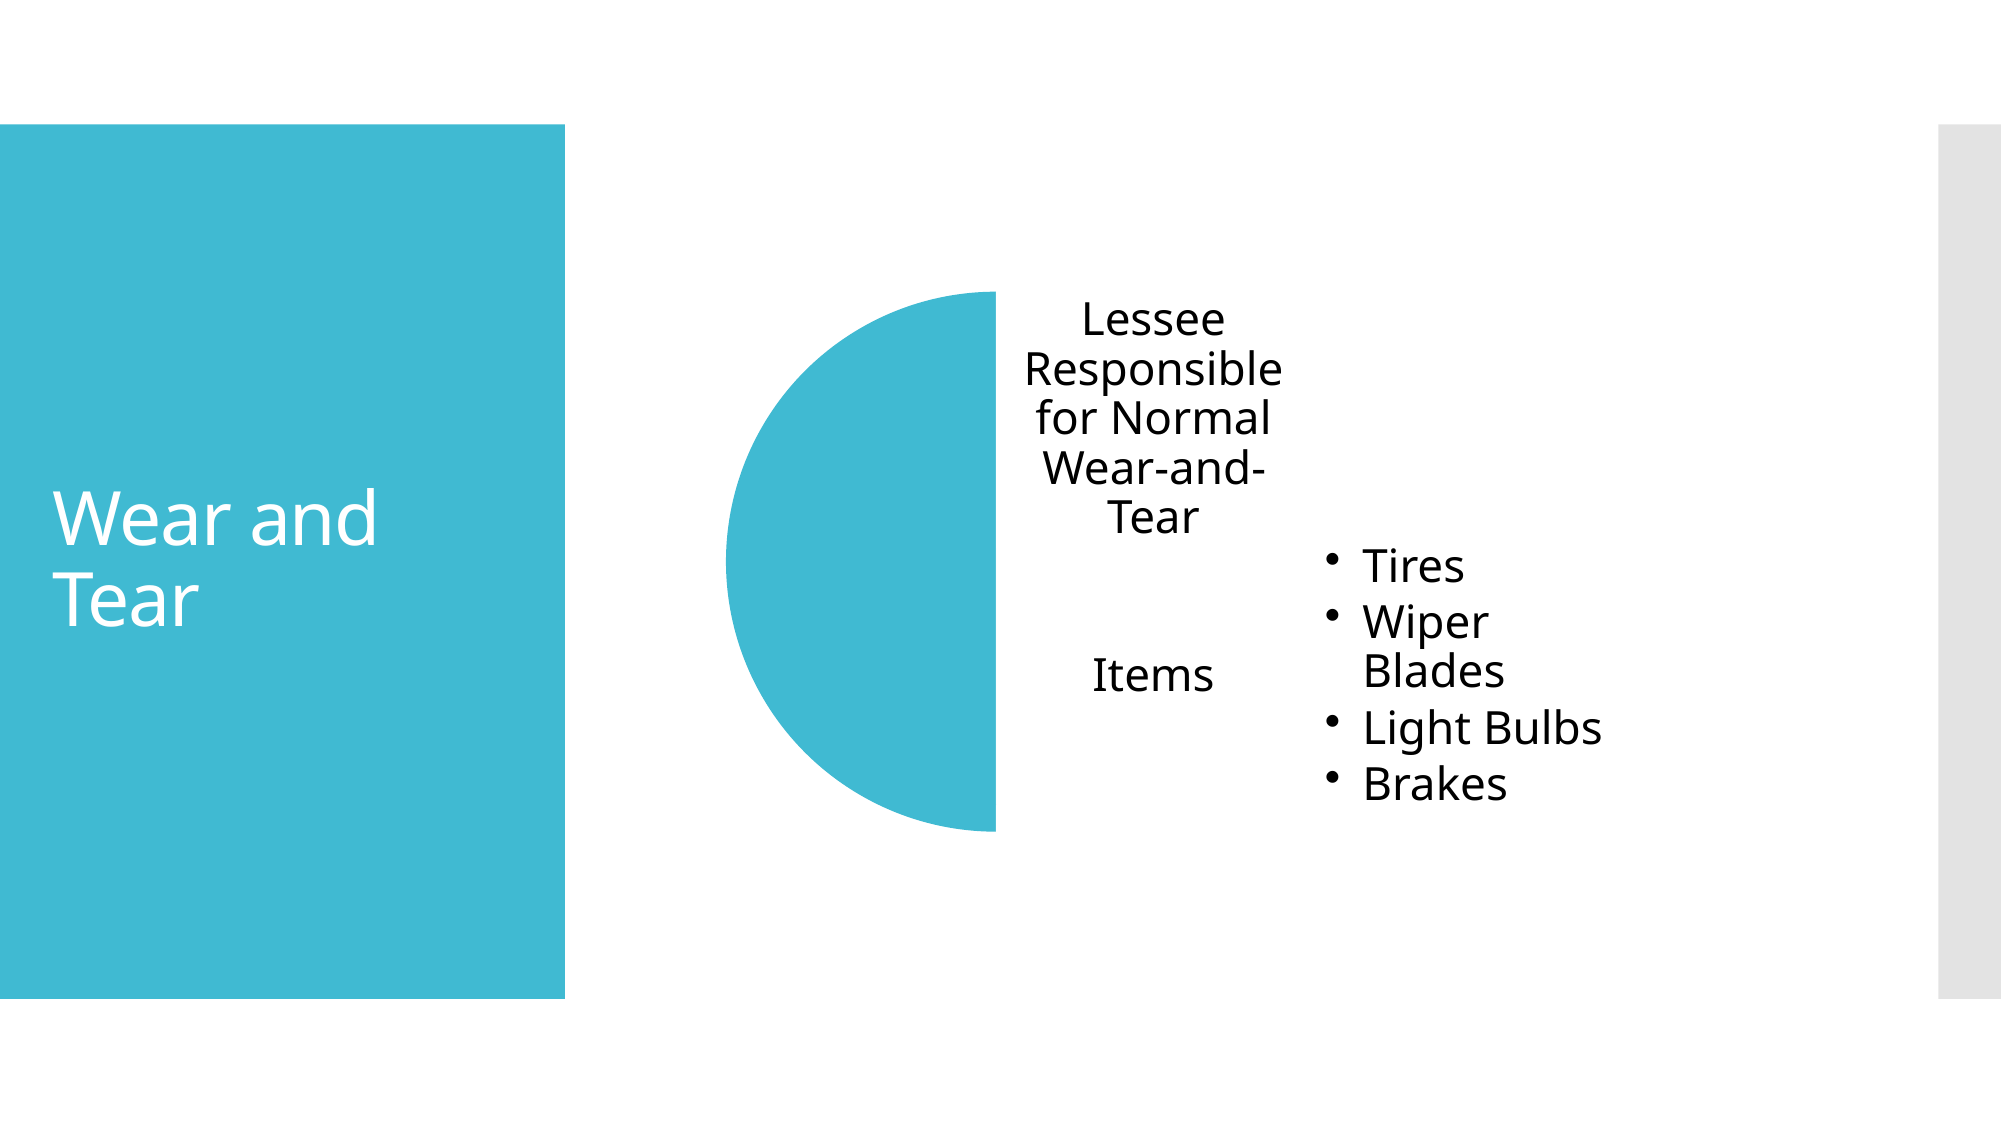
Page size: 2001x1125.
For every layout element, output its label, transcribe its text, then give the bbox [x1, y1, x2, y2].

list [725, 141, 1627, 982]
title Wear and Tear [37, 184, 521, 940]
